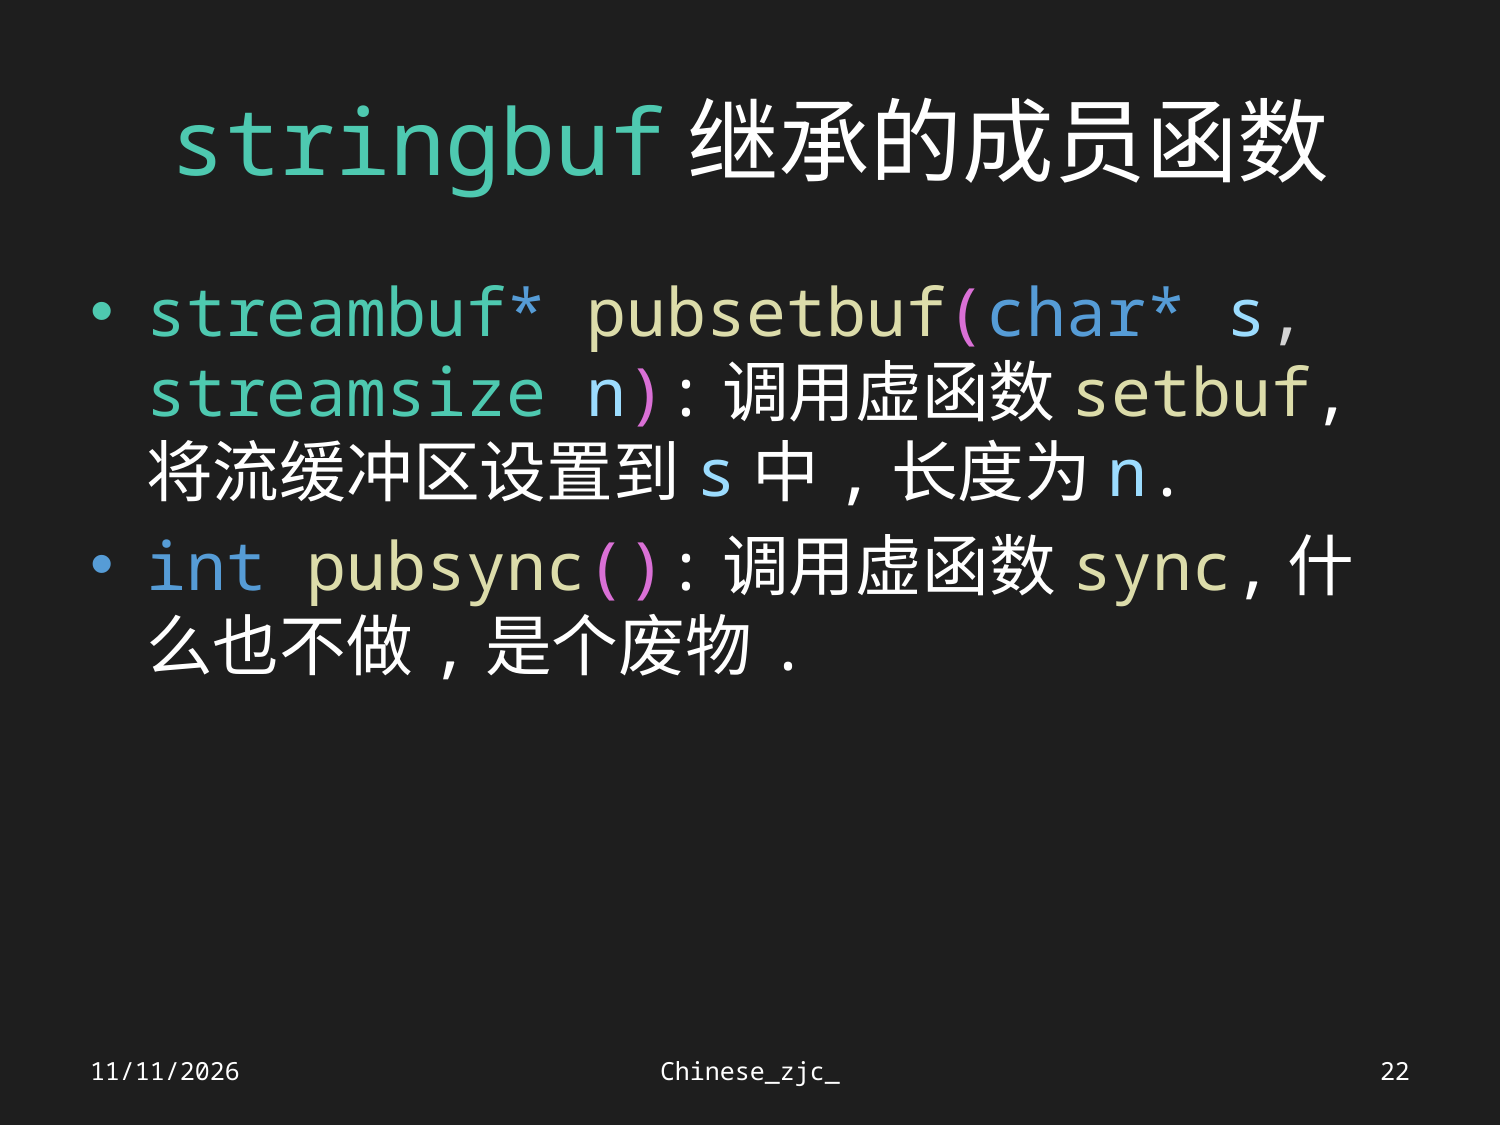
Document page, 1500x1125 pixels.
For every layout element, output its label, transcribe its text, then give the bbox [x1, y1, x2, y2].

footer Chinese_zjc_ [512, 1042, 988, 1103]
slide_number 22 [1074, 1042, 1425, 1103]
list streambuf* pubsetbuf(char* s, streamsize n):调用虚函数setbuf,将流缓冲区设置到s中,长度为n. int pubsync():调用虚函数sync,什么也不做,是个废物. [75, 262, 1425, 1005]
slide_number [75, 1042, 425, 1103]
title stringbuf继承的成员函数 [75, 45, 1425, 233]
